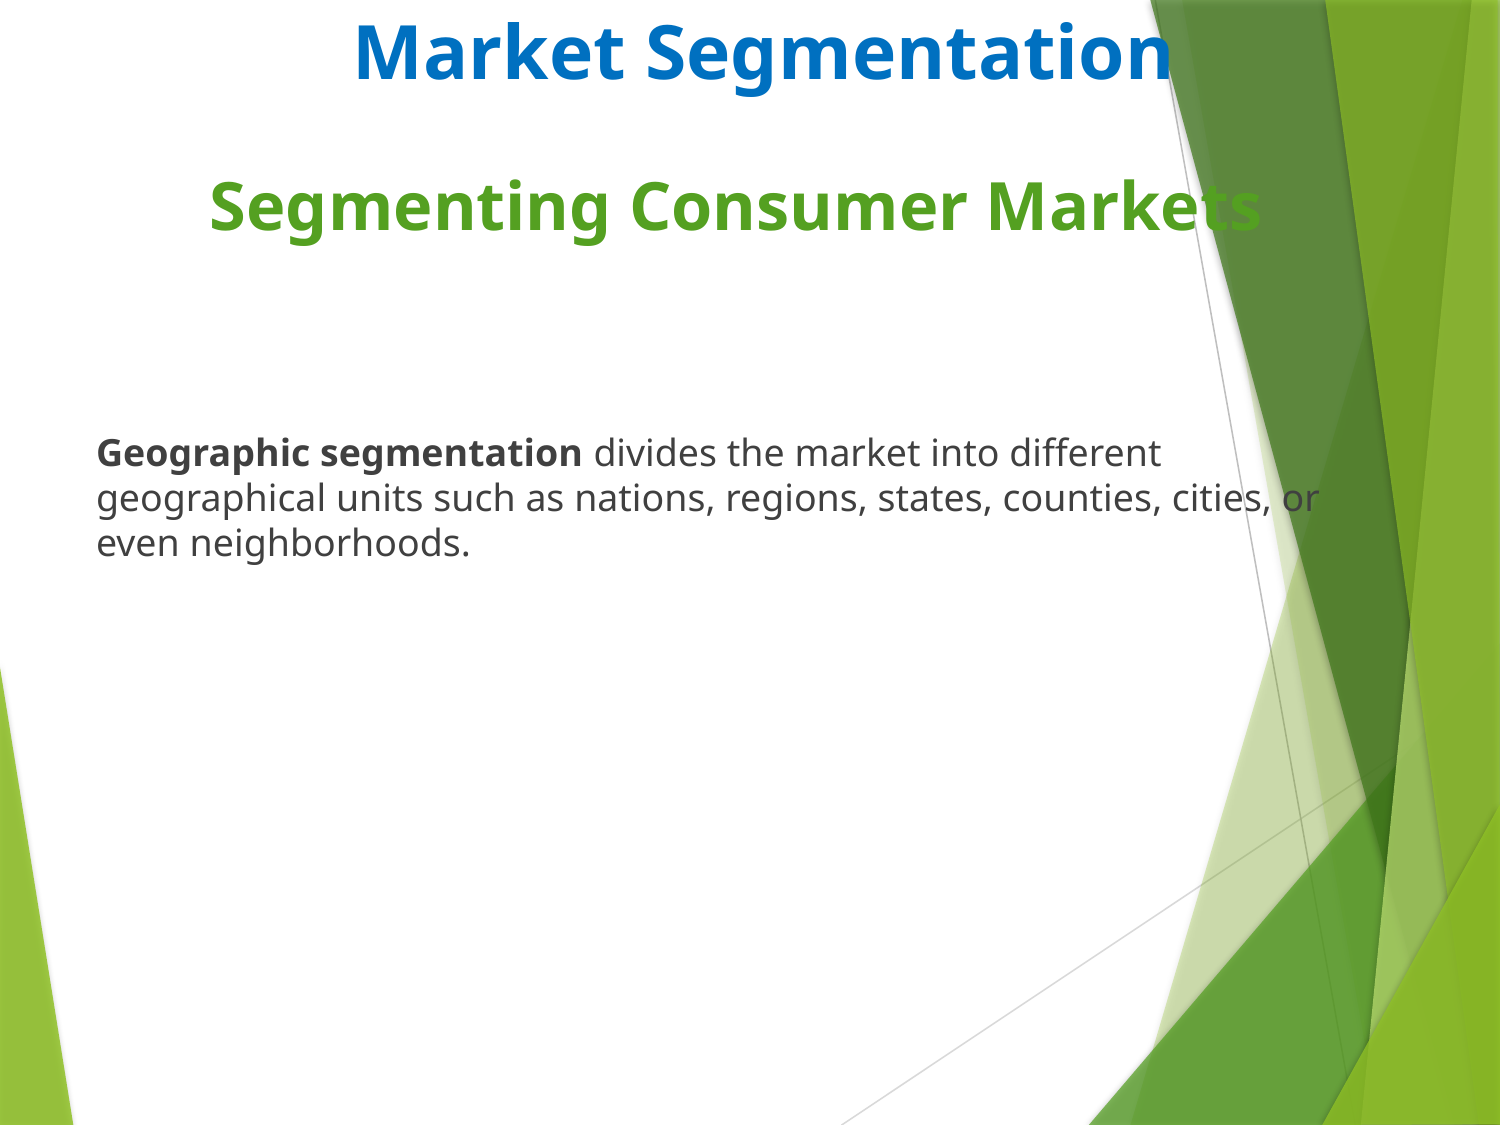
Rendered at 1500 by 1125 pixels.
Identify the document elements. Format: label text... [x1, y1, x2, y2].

text_box [496, 1069, 1004, 1114]
list Geographic segmentation divides the market into different geographical units such as nations, regions, states, counties, cities, or even neighborhoods. [81, 421, 1416, 797]
text_box Market Segmentation [285, 24, 1243, 102]
text_box Segmenting Consumer Markets [56, 176, 1416, 252]
